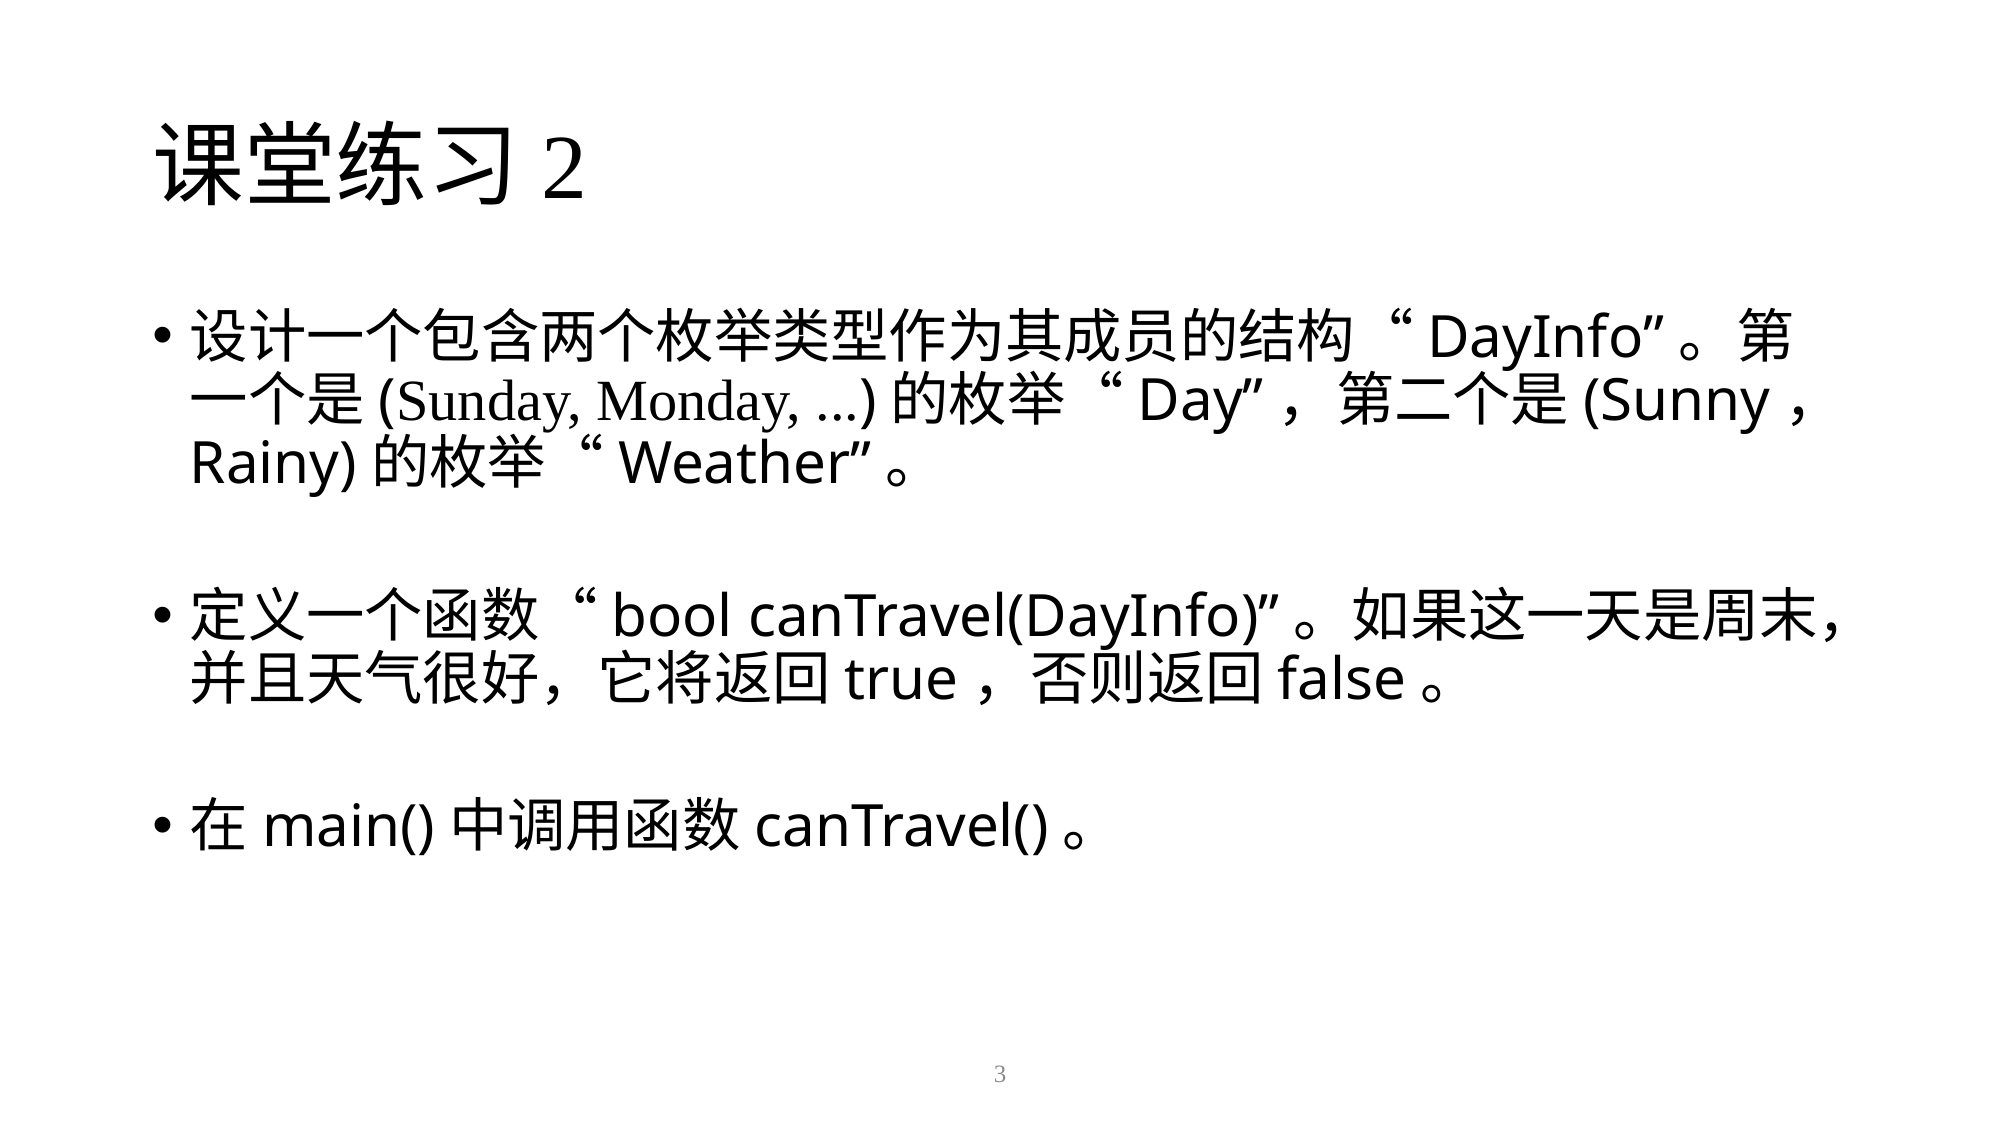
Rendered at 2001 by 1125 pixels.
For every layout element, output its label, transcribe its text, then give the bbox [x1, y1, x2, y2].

list 设计一个包含两个枚举类型作为其成员的结构“DayInfo”。第一个是(Sunday, Monday, ...)的枚举“Day”，第二个是(Sunny，Rainy)的枚举“Weather”。 定义一个函数“bool canTravel(DayInfo)”。如果这一天是周末，并且天气很好，它将返回true，否则返回false。 在main()中调用函数canTravel()。 [137, 299, 1863, 1014]
slide_number 3 [938, 1042, 1062, 1103]
title 课堂练习2 [137, 59, 1863, 278]
